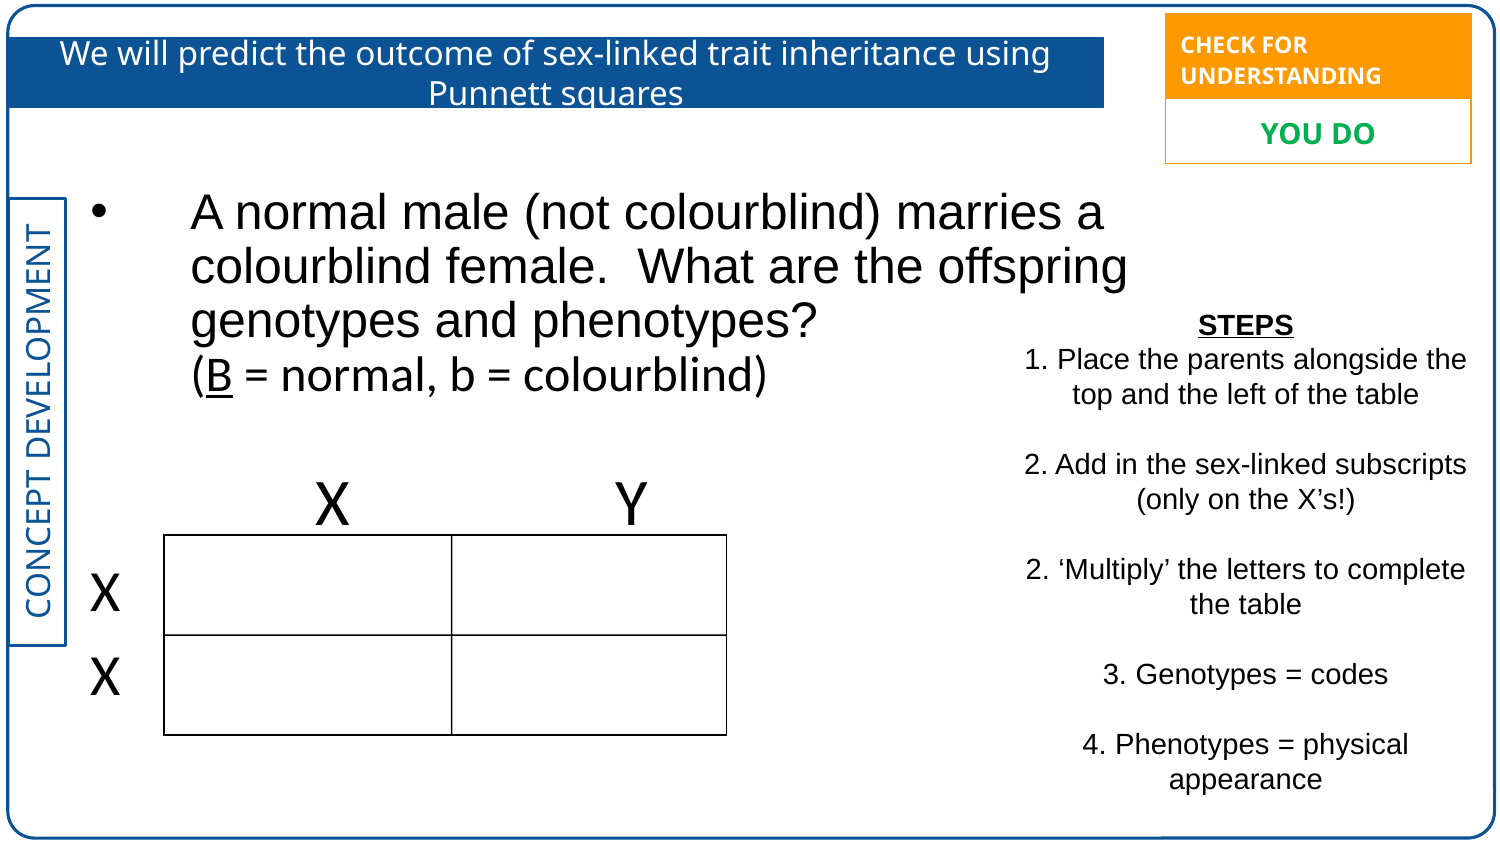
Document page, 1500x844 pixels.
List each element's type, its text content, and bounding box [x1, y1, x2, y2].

text_box STEPS 1. Place the parents alongside the top and the left of the table 2. Add in the sex-linked subscripts (only on the X’s!) 2. ‘Multiply’ the letters to complete the table 3. Genotypes = codes 4. Phenotypes = physical appearance [1007, 298, 1485, 838]
table_header CHECK FOR UNDERSTANDING [1166, 14, 1470, 98]
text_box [163, 534, 727, 736]
subtitle We will predict the outcome of sex-linked trait inheritance using Punnett squares [15, 43, 1097, 101]
table_cell YOU DO [1166, 99, 1470, 163]
